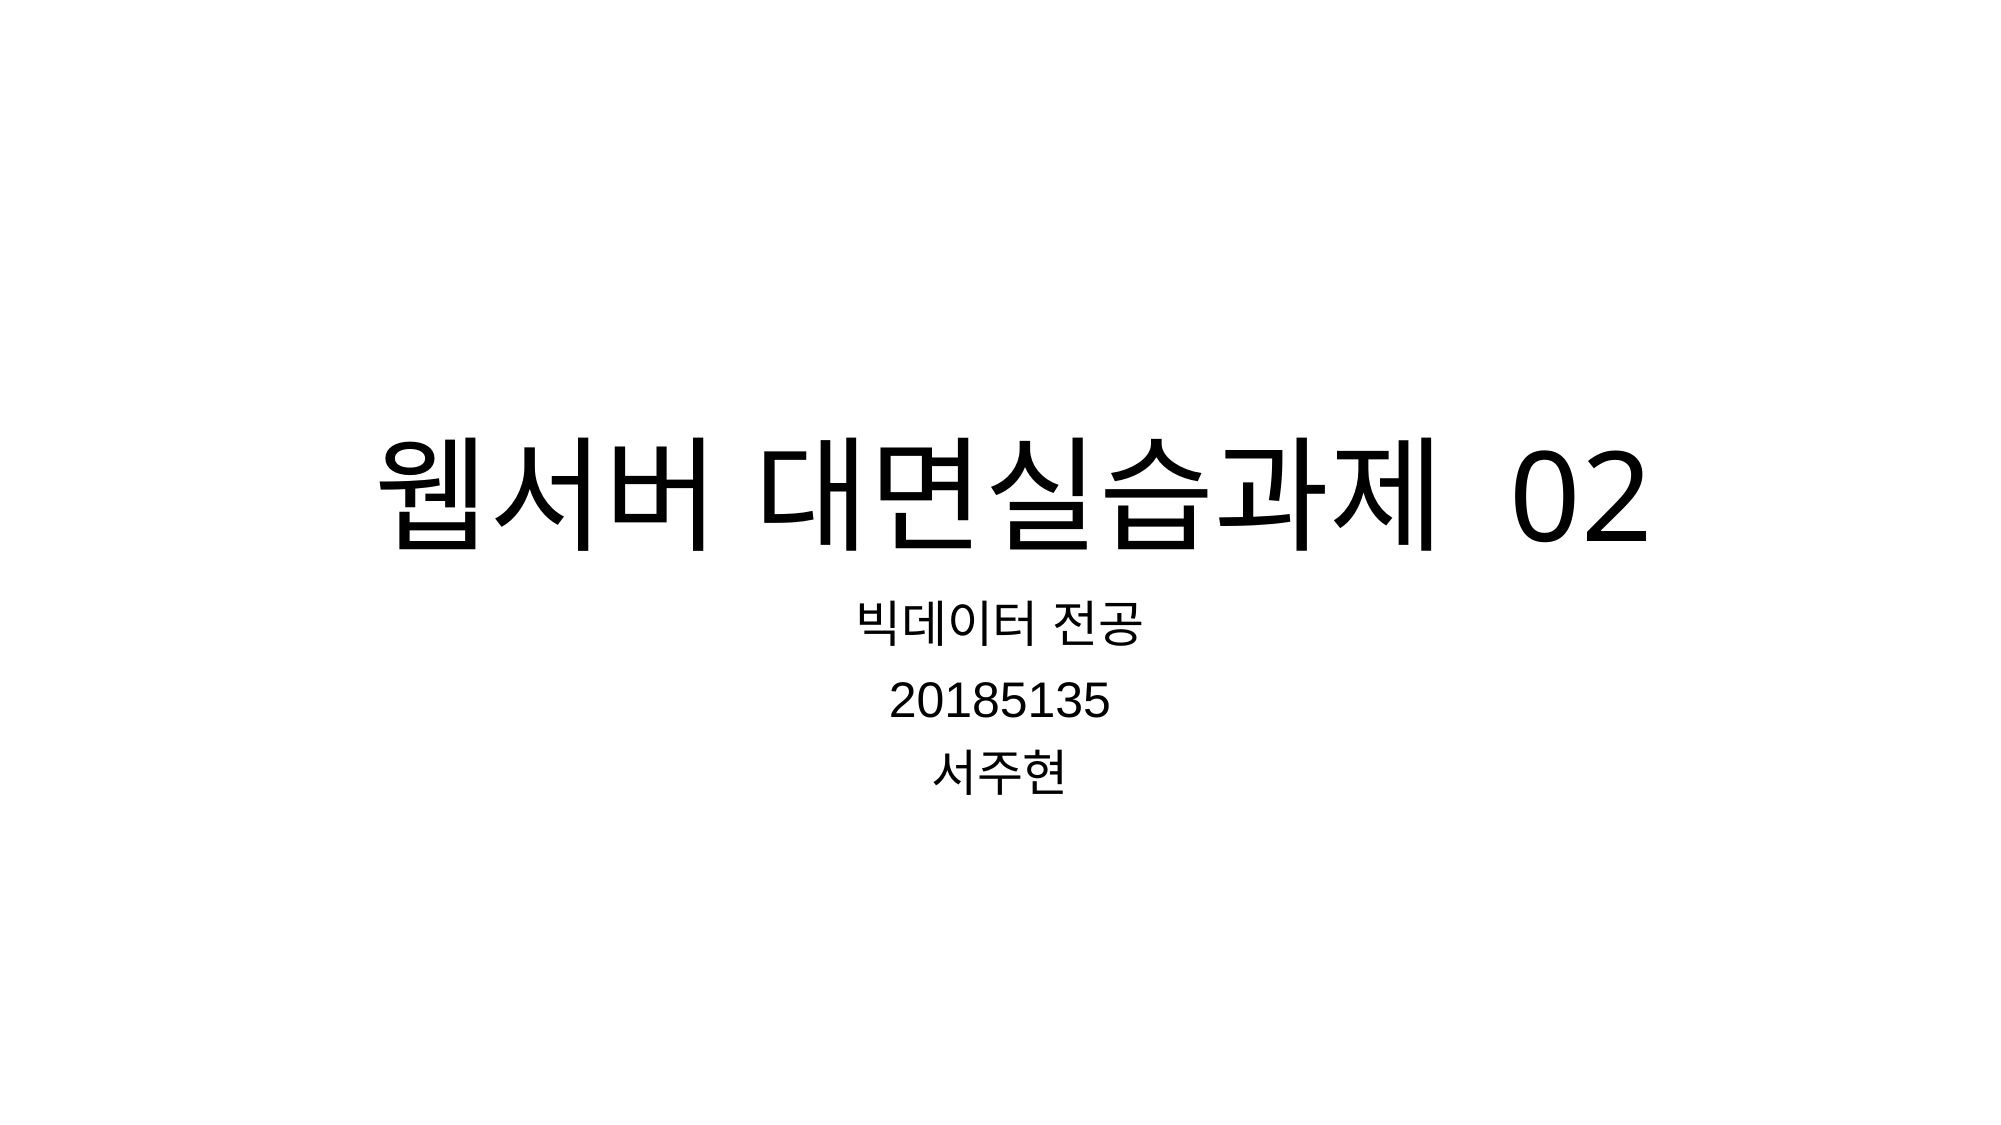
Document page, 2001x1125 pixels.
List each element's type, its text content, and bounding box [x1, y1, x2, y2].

title 웹서버 대면실습과제 02 [211, 184, 1816, 577]
subtitle 빅데이터 전공 20185135 서주현 [249, 591, 1750, 864]
